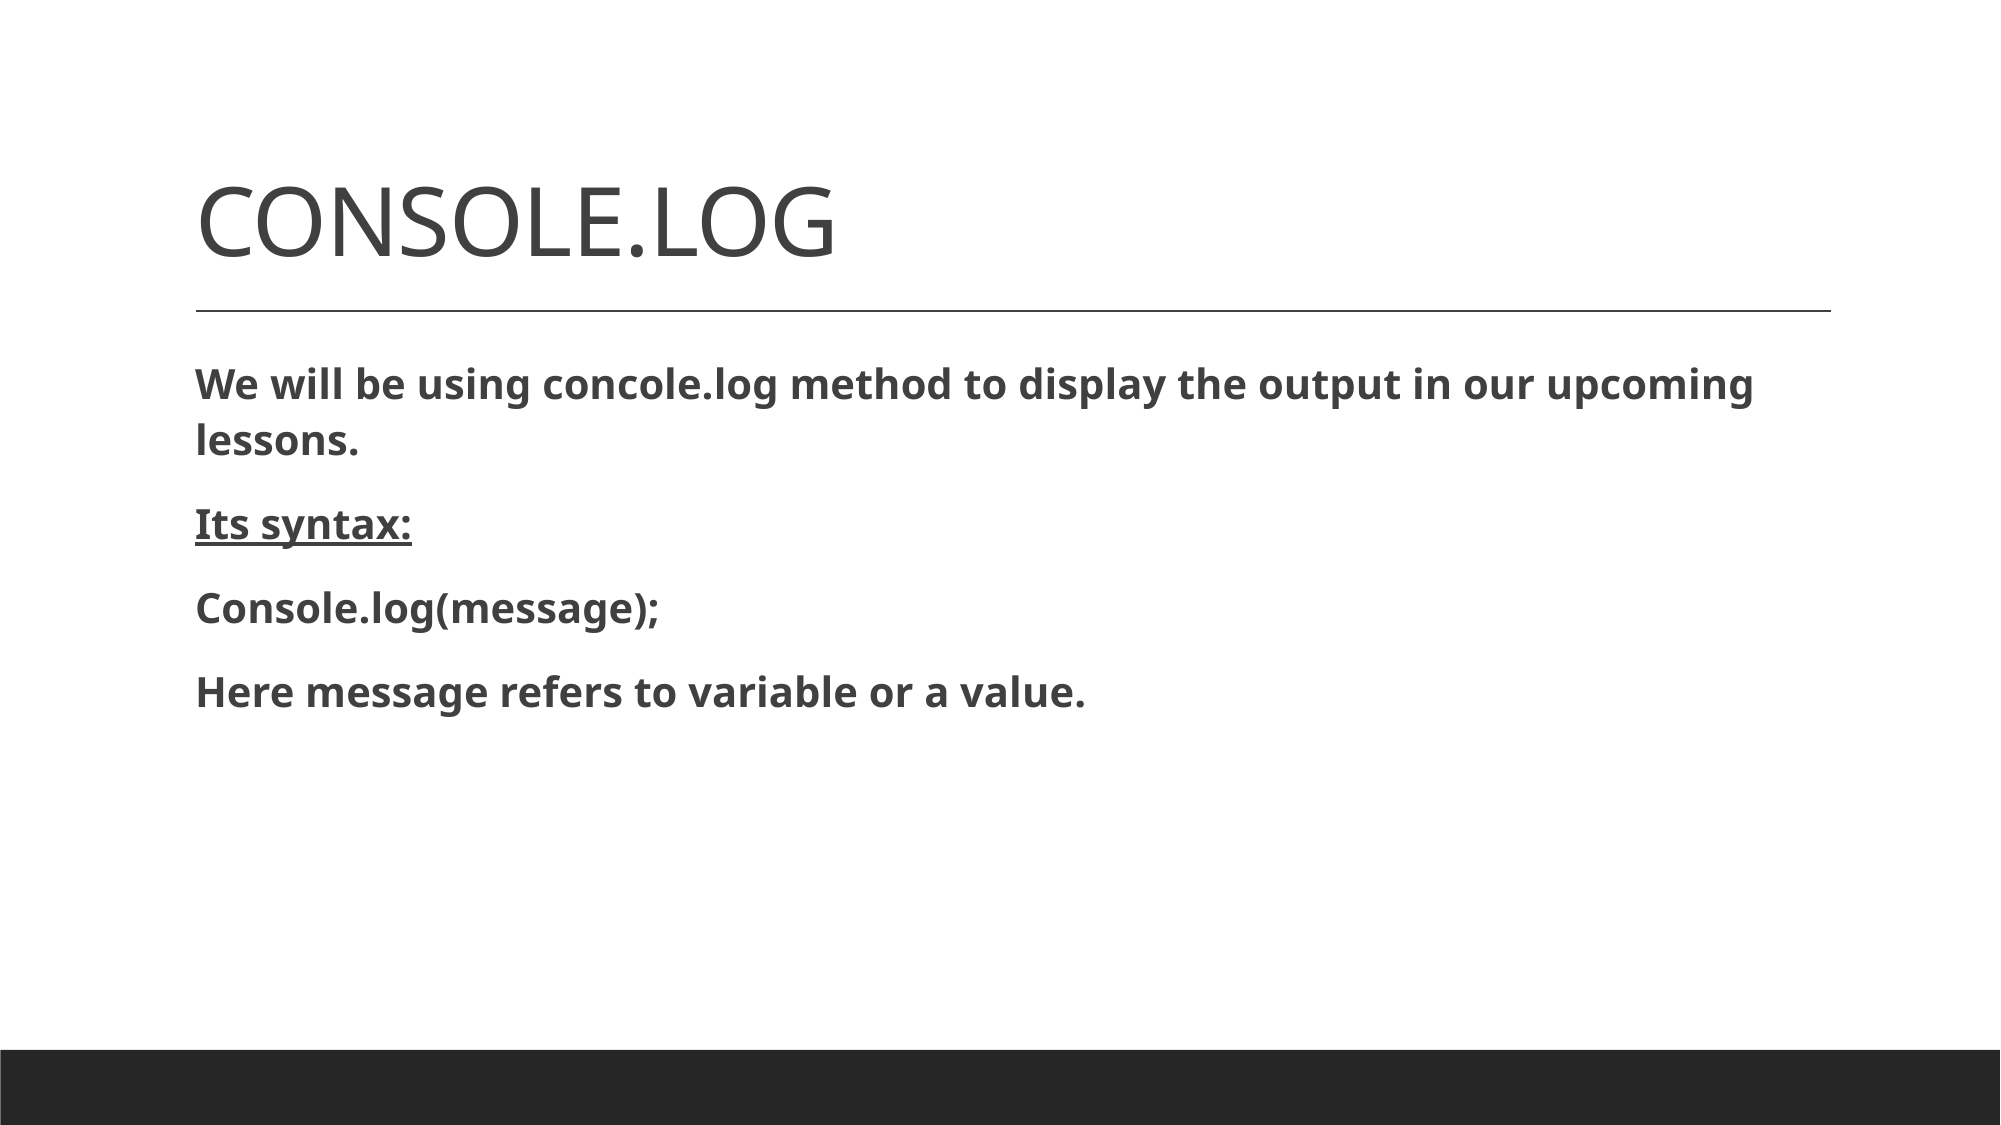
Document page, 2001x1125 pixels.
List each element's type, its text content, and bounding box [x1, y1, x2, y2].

title CONSOLE.LOG [180, 47, 1830, 285]
list We will be using concole.log method to display the output in our upcoming lessons. Its syntax: Console.log(message); Here message refers to variable or a value. [180, 345, 1830, 963]
